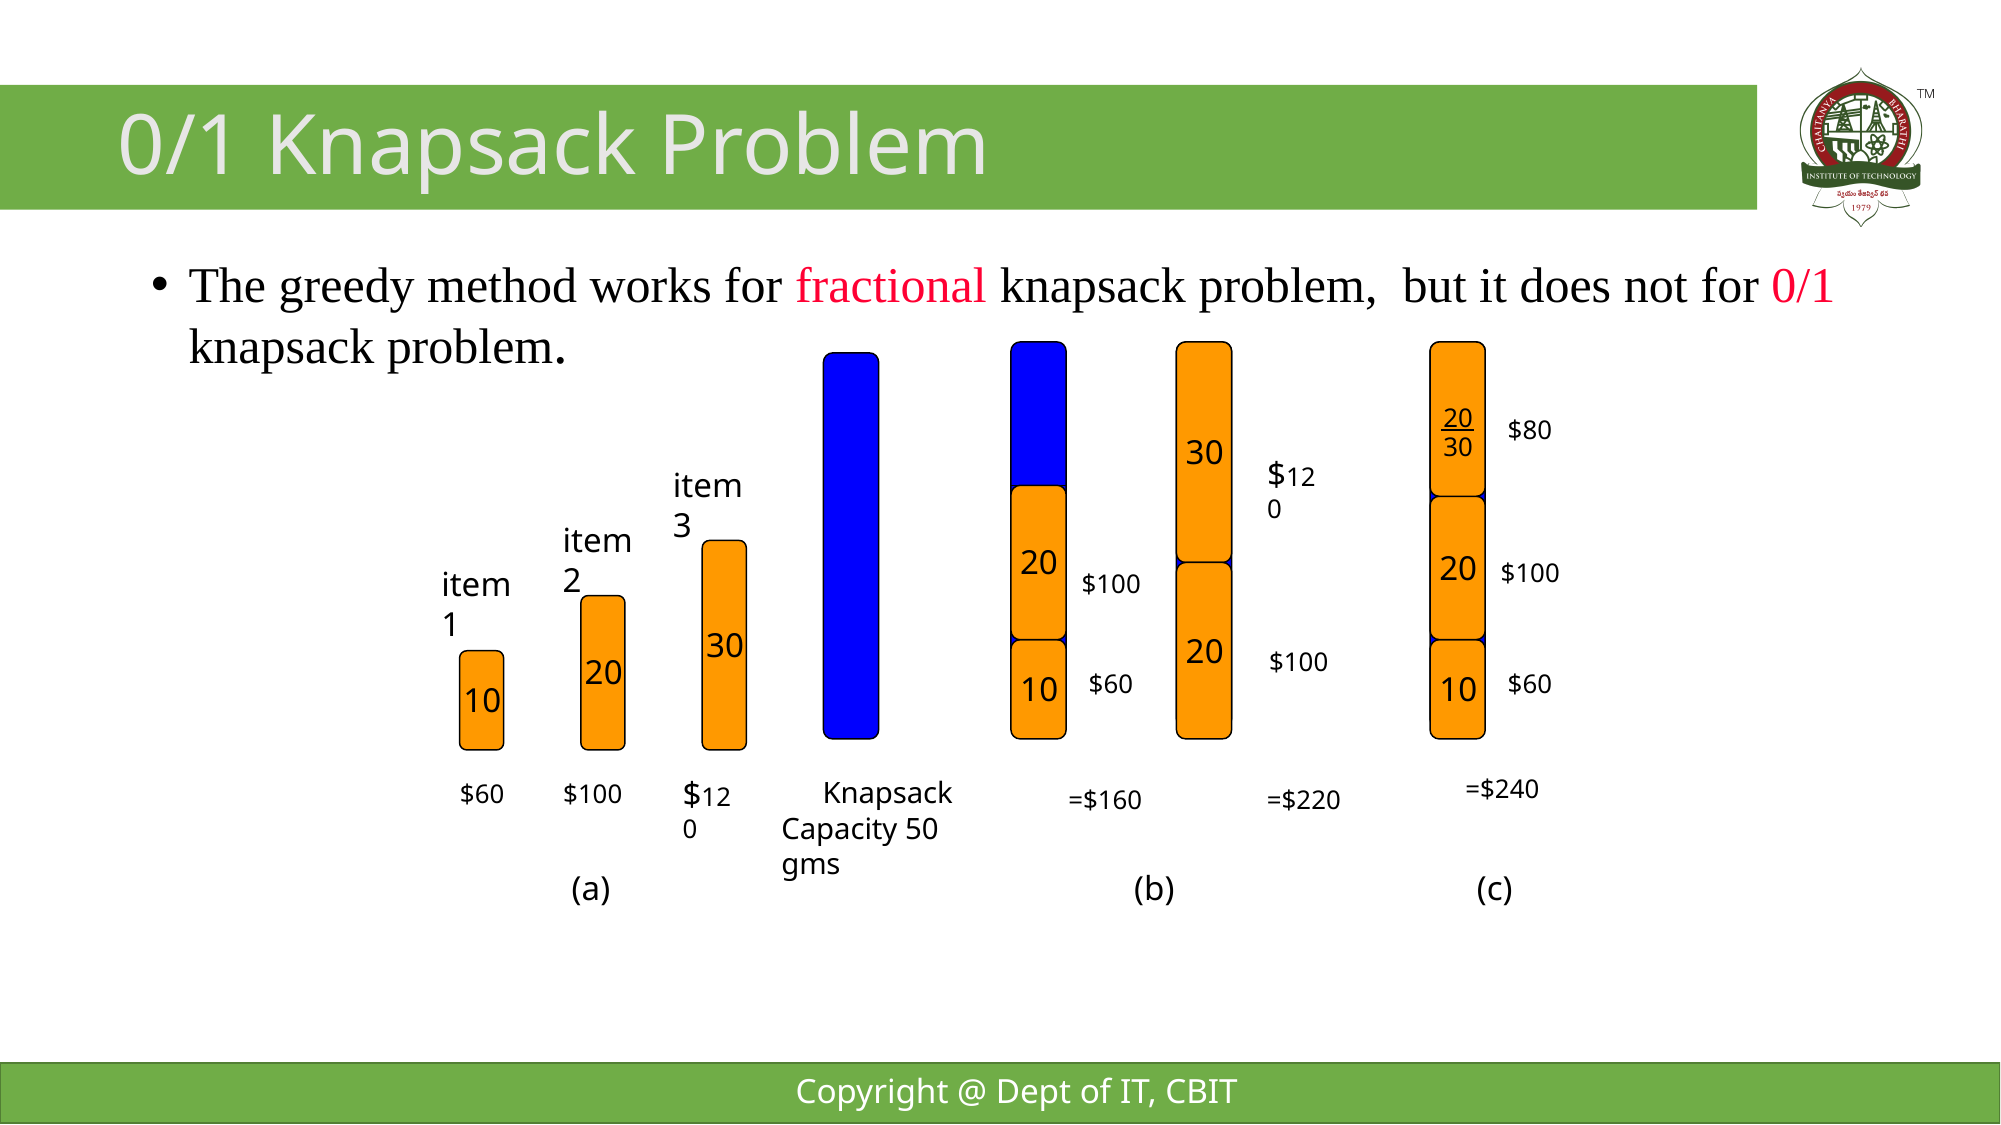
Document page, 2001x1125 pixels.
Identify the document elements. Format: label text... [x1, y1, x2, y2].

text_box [1010, 341, 1067, 484]
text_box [1429, 497, 1486, 641]
picture [1798, 67, 1937, 227]
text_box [1010, 484, 1067, 641]
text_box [1175, 341, 1233, 561]
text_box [1429, 641, 1486, 740]
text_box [701, 539, 747, 751]
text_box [580, 594, 626, 751]
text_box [458, 649, 505, 751]
title 0/1 Knapsack Problem [0, 84, 1758, 210]
footer Copyright @ Dept of IT, CBIT [679, 1062, 1355, 1123]
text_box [1429, 341, 1486, 497]
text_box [1010, 641, 1067, 740]
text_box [822, 352, 880, 740]
list The greedy method works for fractional knapsack problem, but it does not for 0/1 knapsack problem. [136, 251, 1901, 1049]
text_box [1175, 561, 1233, 740]
